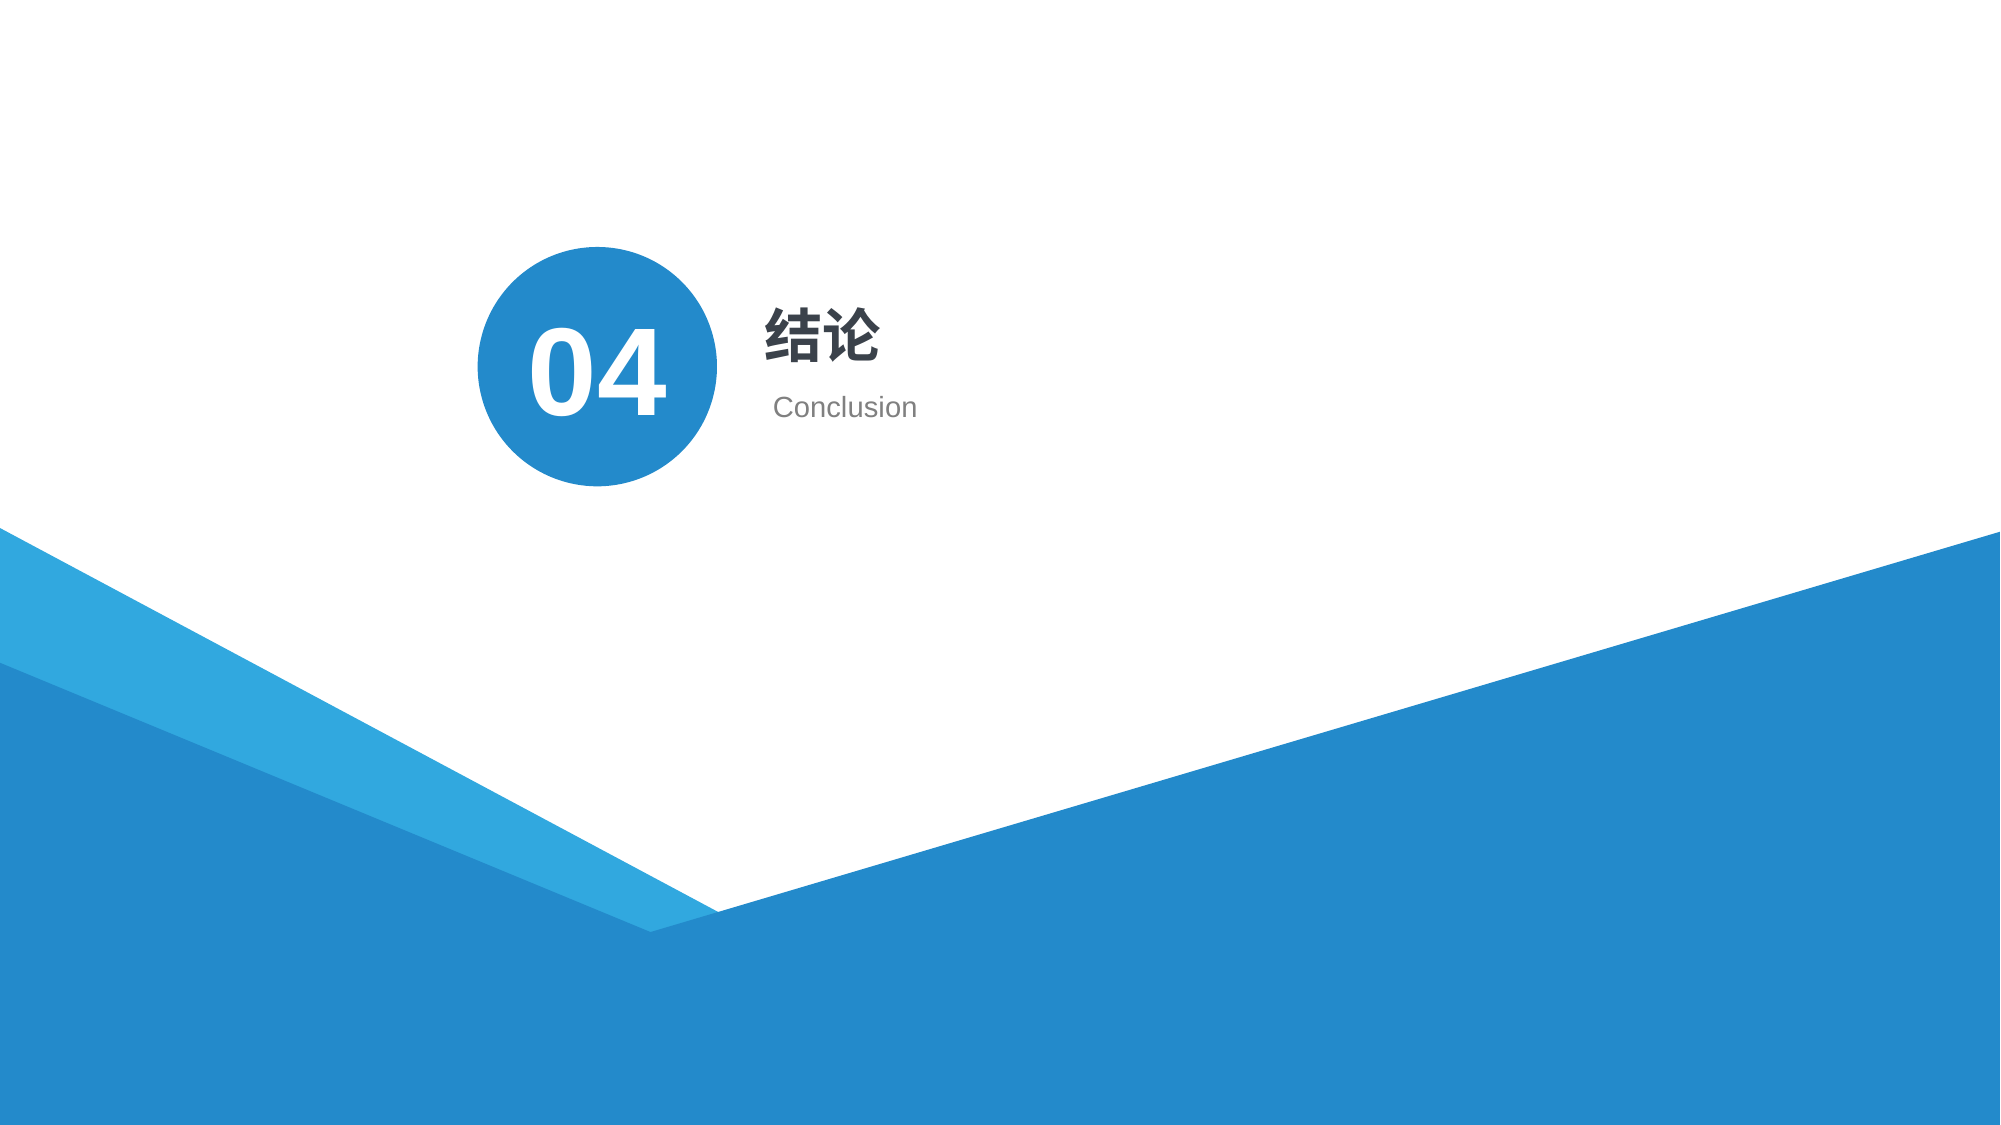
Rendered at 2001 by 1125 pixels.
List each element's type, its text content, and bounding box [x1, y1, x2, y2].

text_box [510, 245, 685, 283]
text_box Conclusion [758, 381, 933, 431]
text_box 04 [456, 283, 738, 448]
text_box 结论 [750, 291, 897, 377]
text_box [0, 523, 1117, 1125]
text_box [508, 448, 687, 488]
text_box [1117, 530, 2000, 1125]
